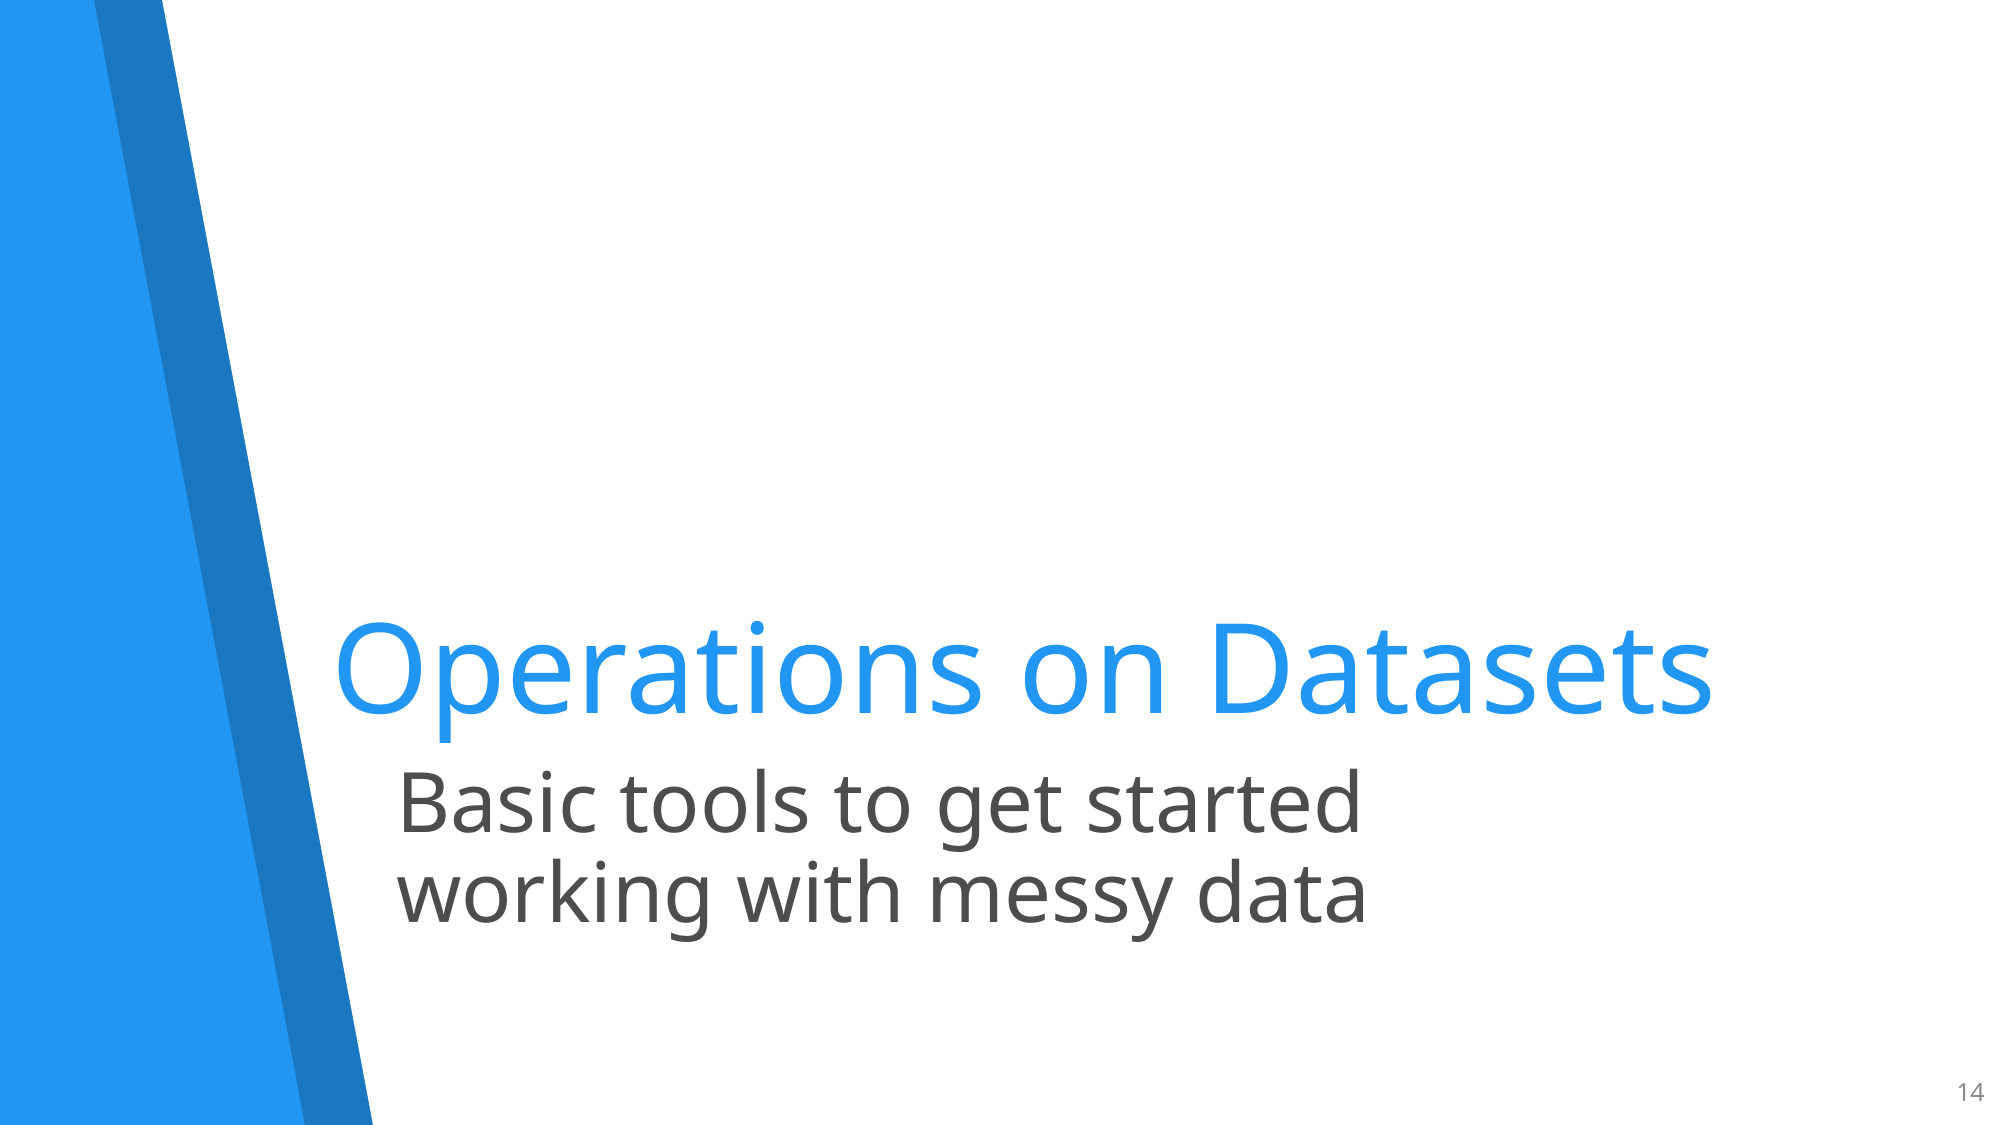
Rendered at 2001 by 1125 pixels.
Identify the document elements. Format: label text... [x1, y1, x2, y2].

list Basic tools to get started working with messy data [381, 752, 1942, 999]
slide_number 14 [1899, 1063, 2000, 1124]
title Operations on Datasets [316, 280, 1942, 749]
